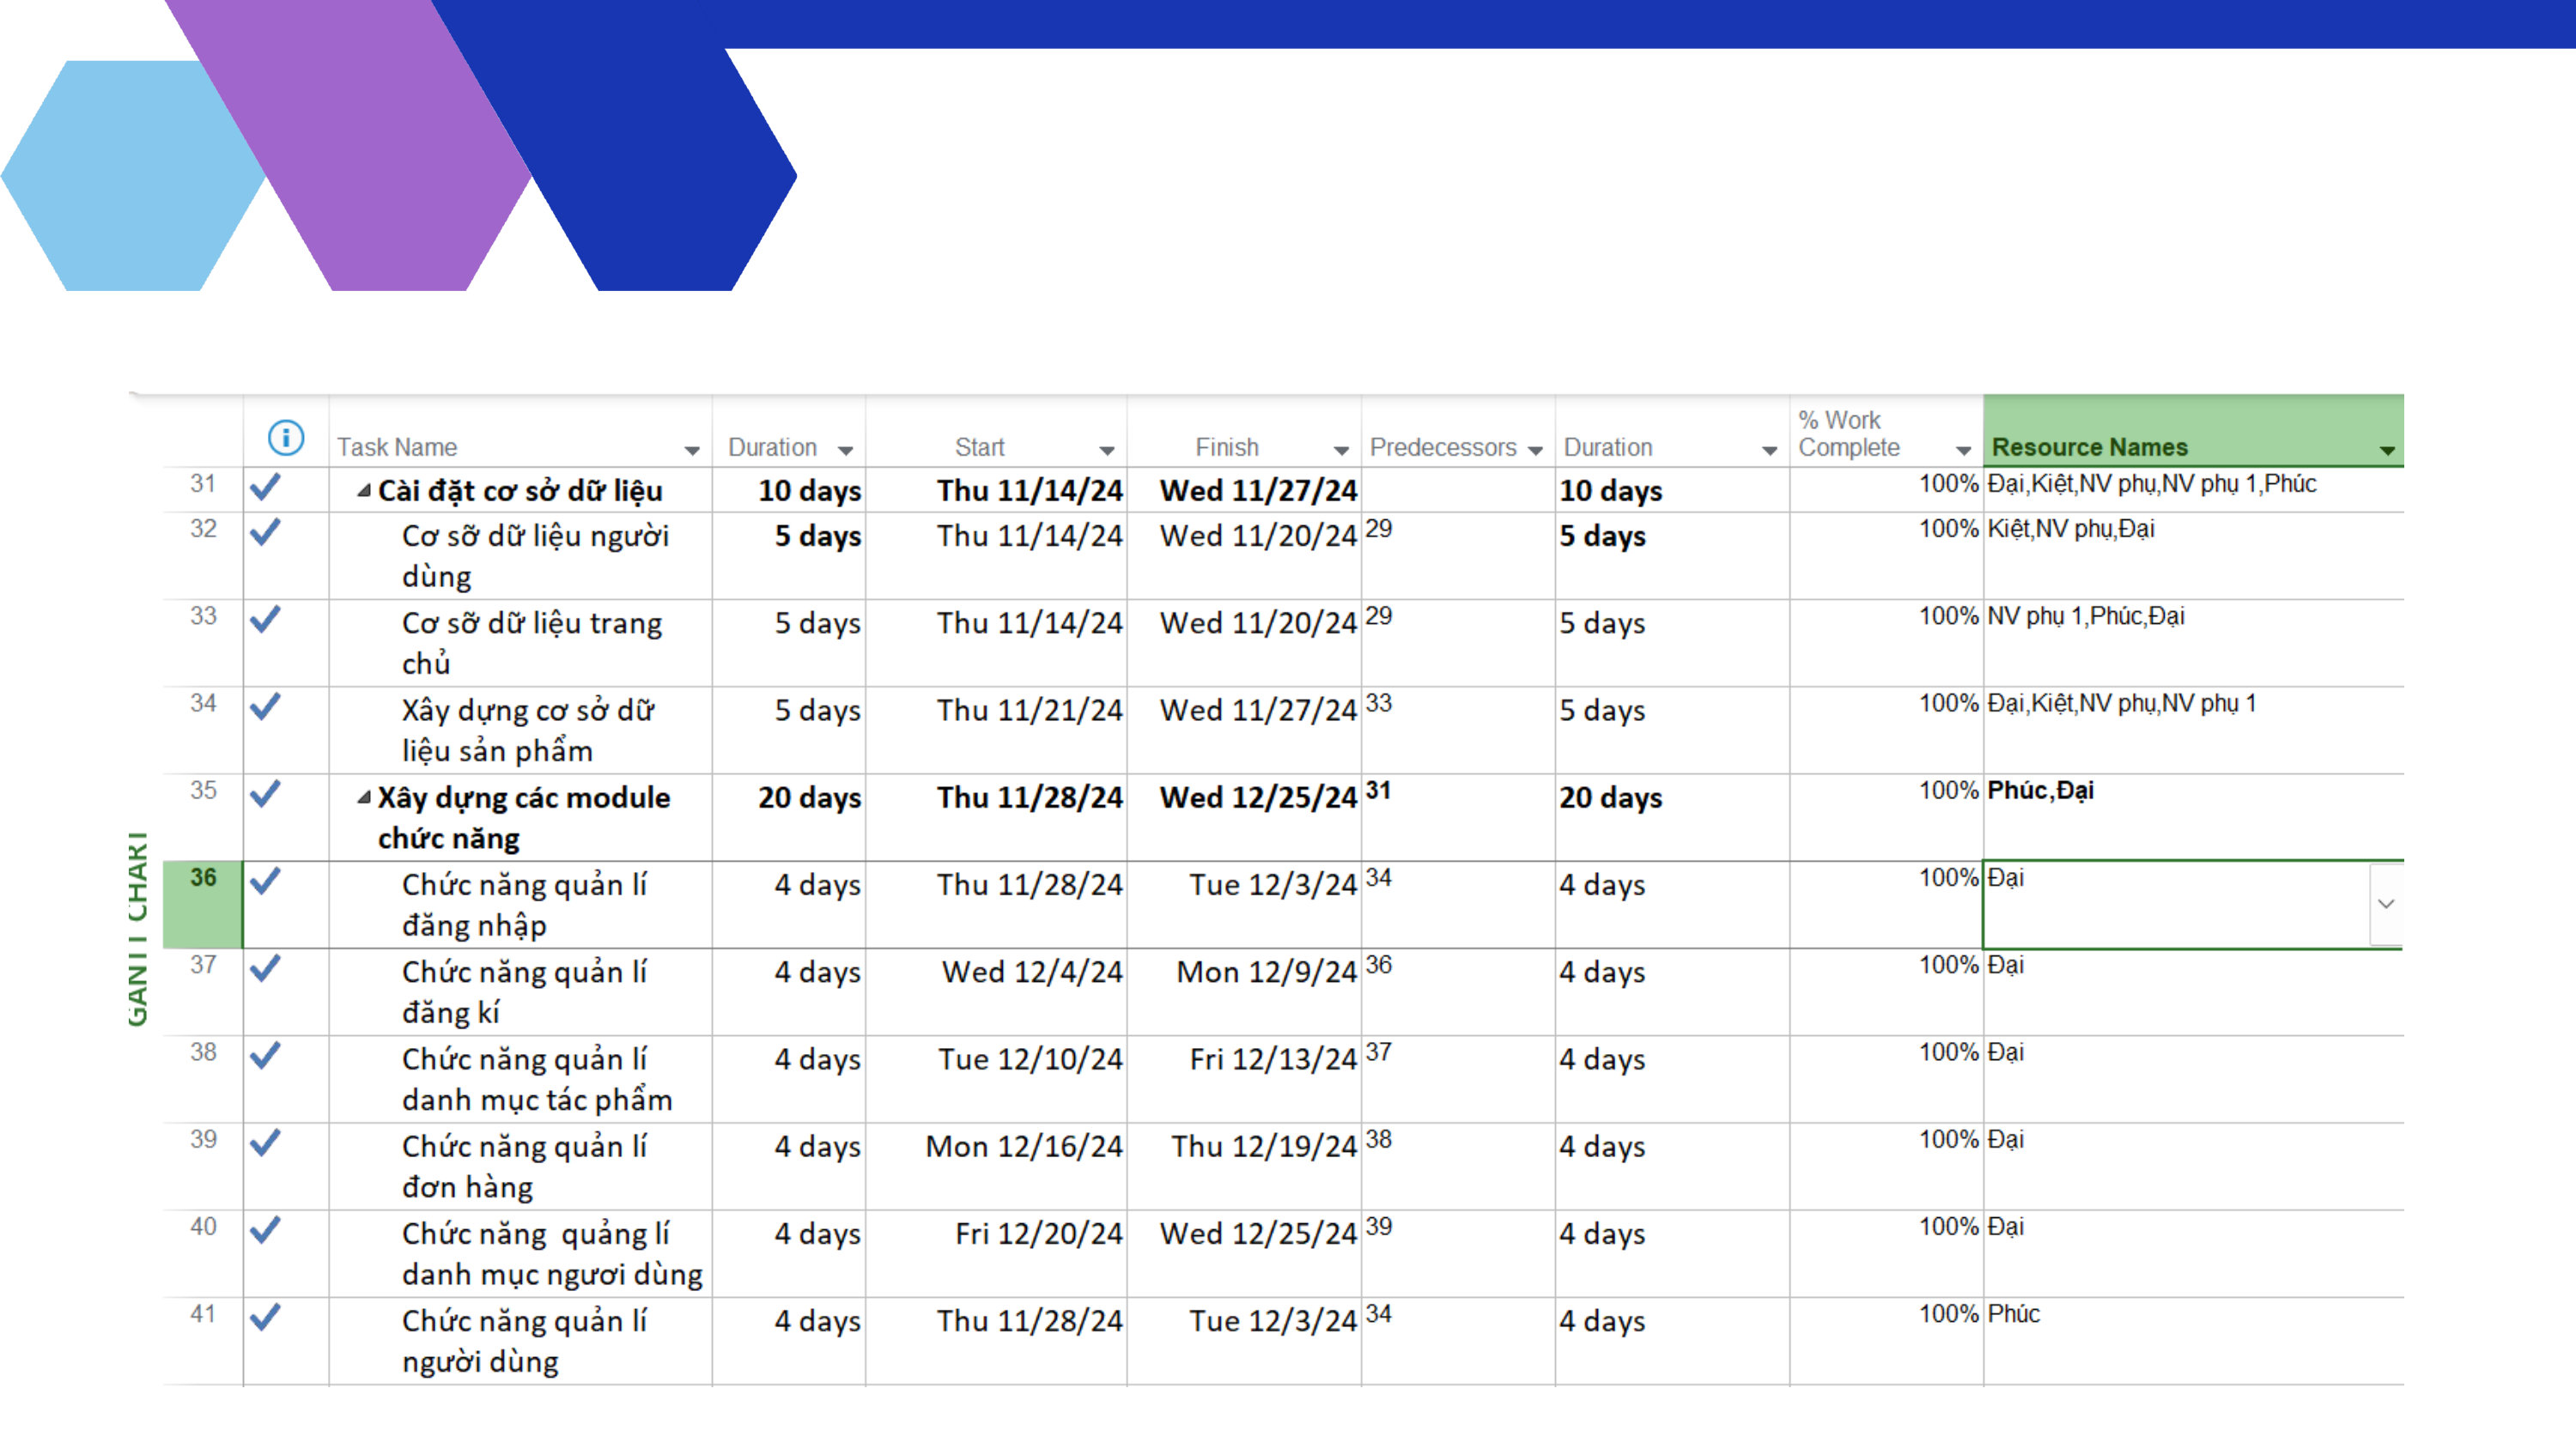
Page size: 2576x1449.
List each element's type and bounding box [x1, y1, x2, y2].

text_box [0, 0, 798, 291]
picture [128, 391, 2405, 1387]
text_box [798, 0, 2576, 49]
